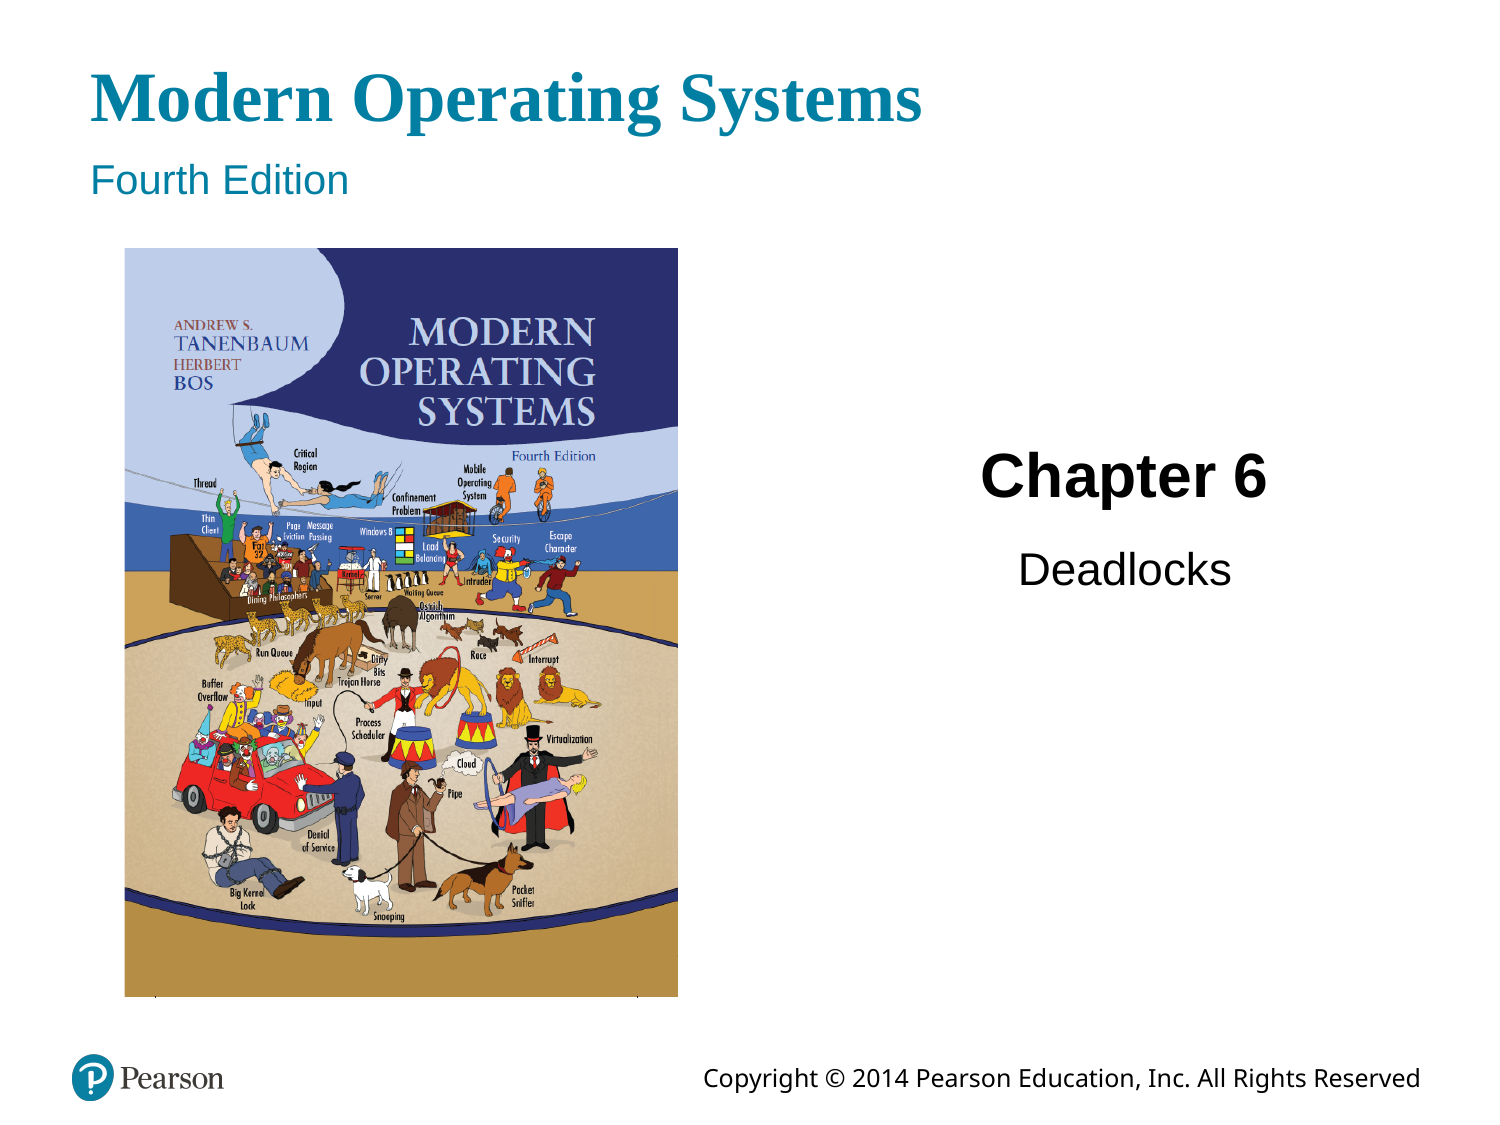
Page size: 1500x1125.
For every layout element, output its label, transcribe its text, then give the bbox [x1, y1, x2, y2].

picture [80, 1063, 106, 1088]
list Chapter 6 [825, 262, 1425, 525]
list Fourth Edition [75, 137, 1425, 213]
list Deadlocks [825, 525, 1425, 1005]
picture [72, 1054, 88, 1070]
picture [124, 248, 679, 999]
title Modern Operating Systems [75, 35, 1425, 137]
picture [72, 1087, 83, 1101]
picture [98, 1054, 224, 1101]
list Copyright © 2014 Pearson Education, Inc. All Rights Reserved [534, 1047, 1438, 1086]
